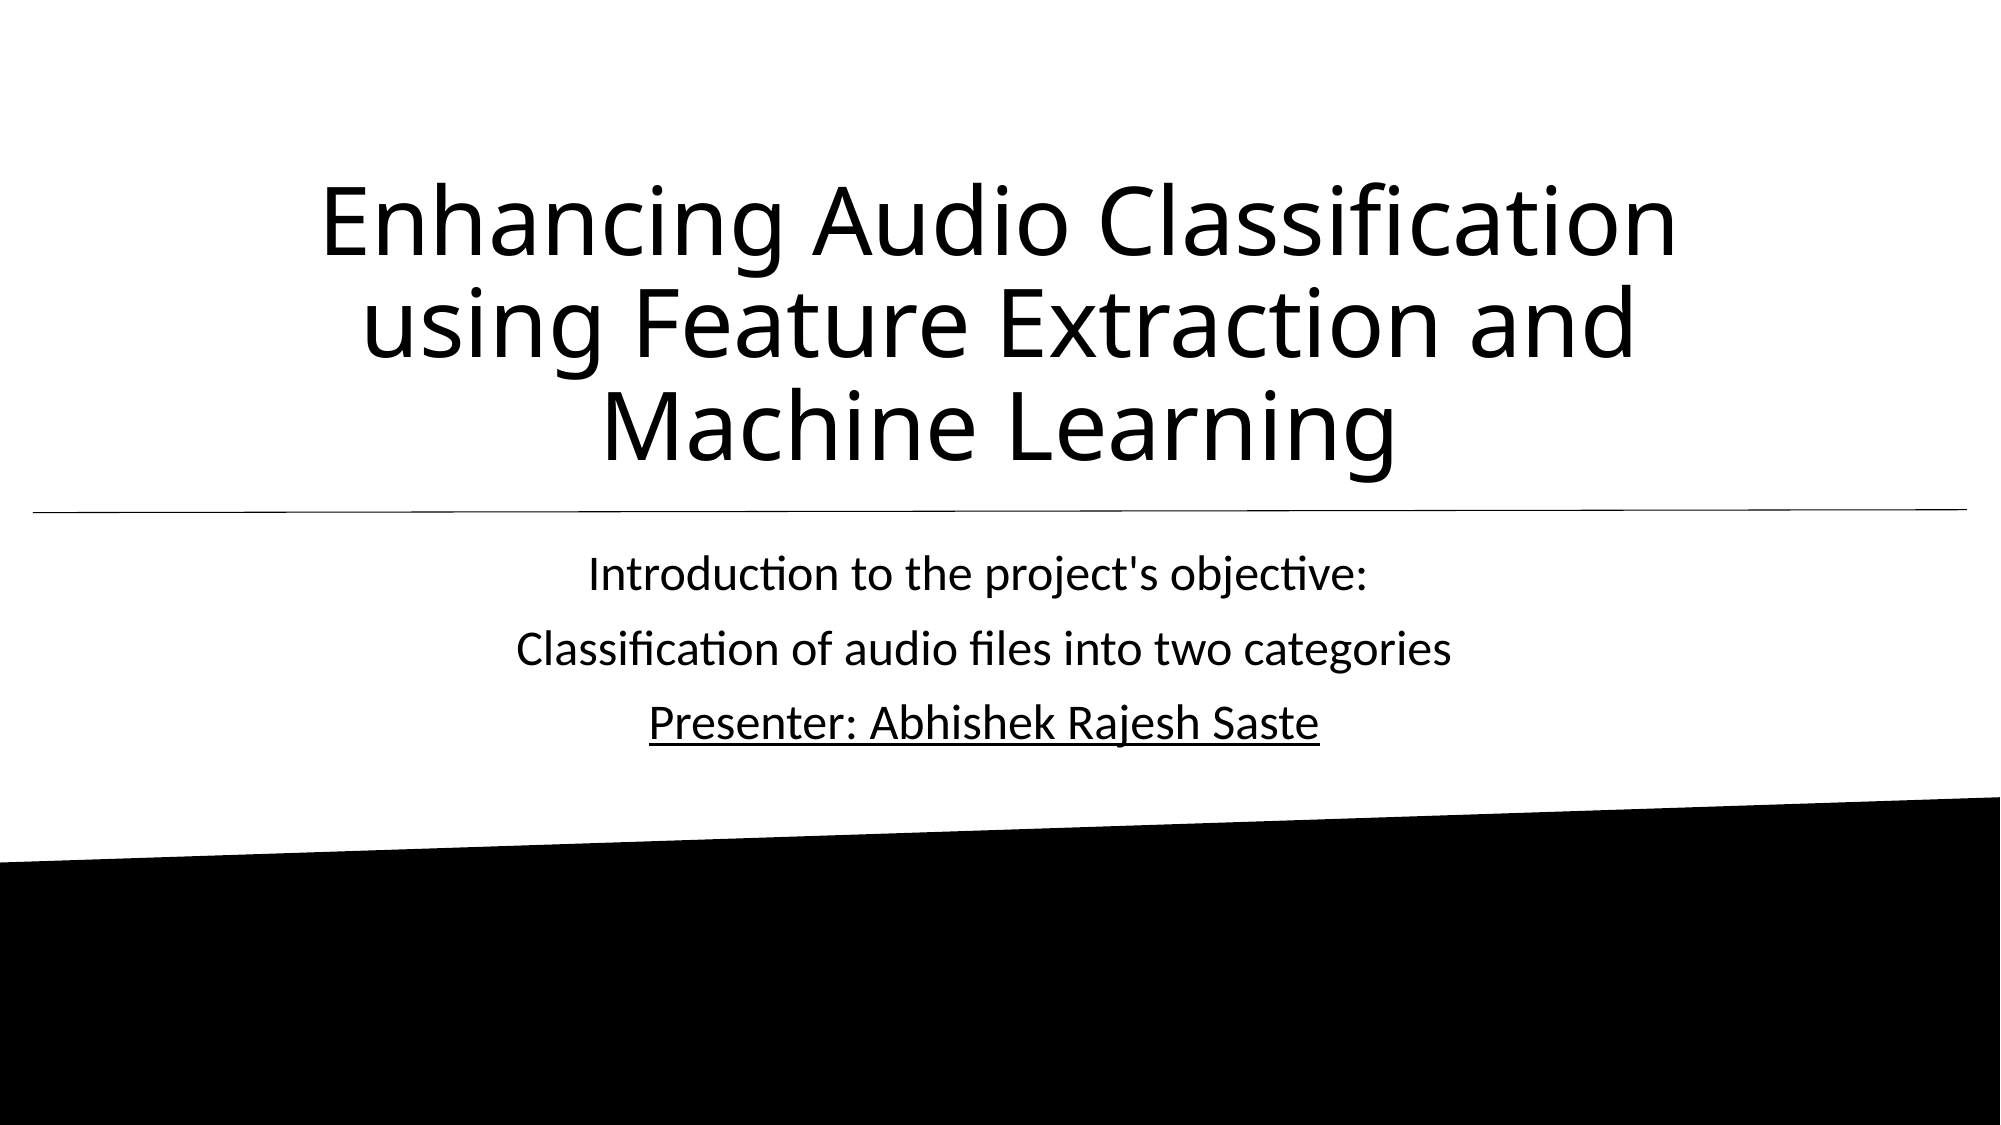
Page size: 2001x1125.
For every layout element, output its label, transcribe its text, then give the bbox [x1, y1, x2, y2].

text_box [32, 509, 1968, 513]
title Enhancing Audio Classification using Feature Extraction and Machine Learning [249, 96, 1750, 489]
text_box [0, 797, 2000, 1125]
subtitle Introduction to the project's objective: Classification of audio files into two categories Presenter: Abhishek Rajesh Saste [234, 539, 1735, 812]
